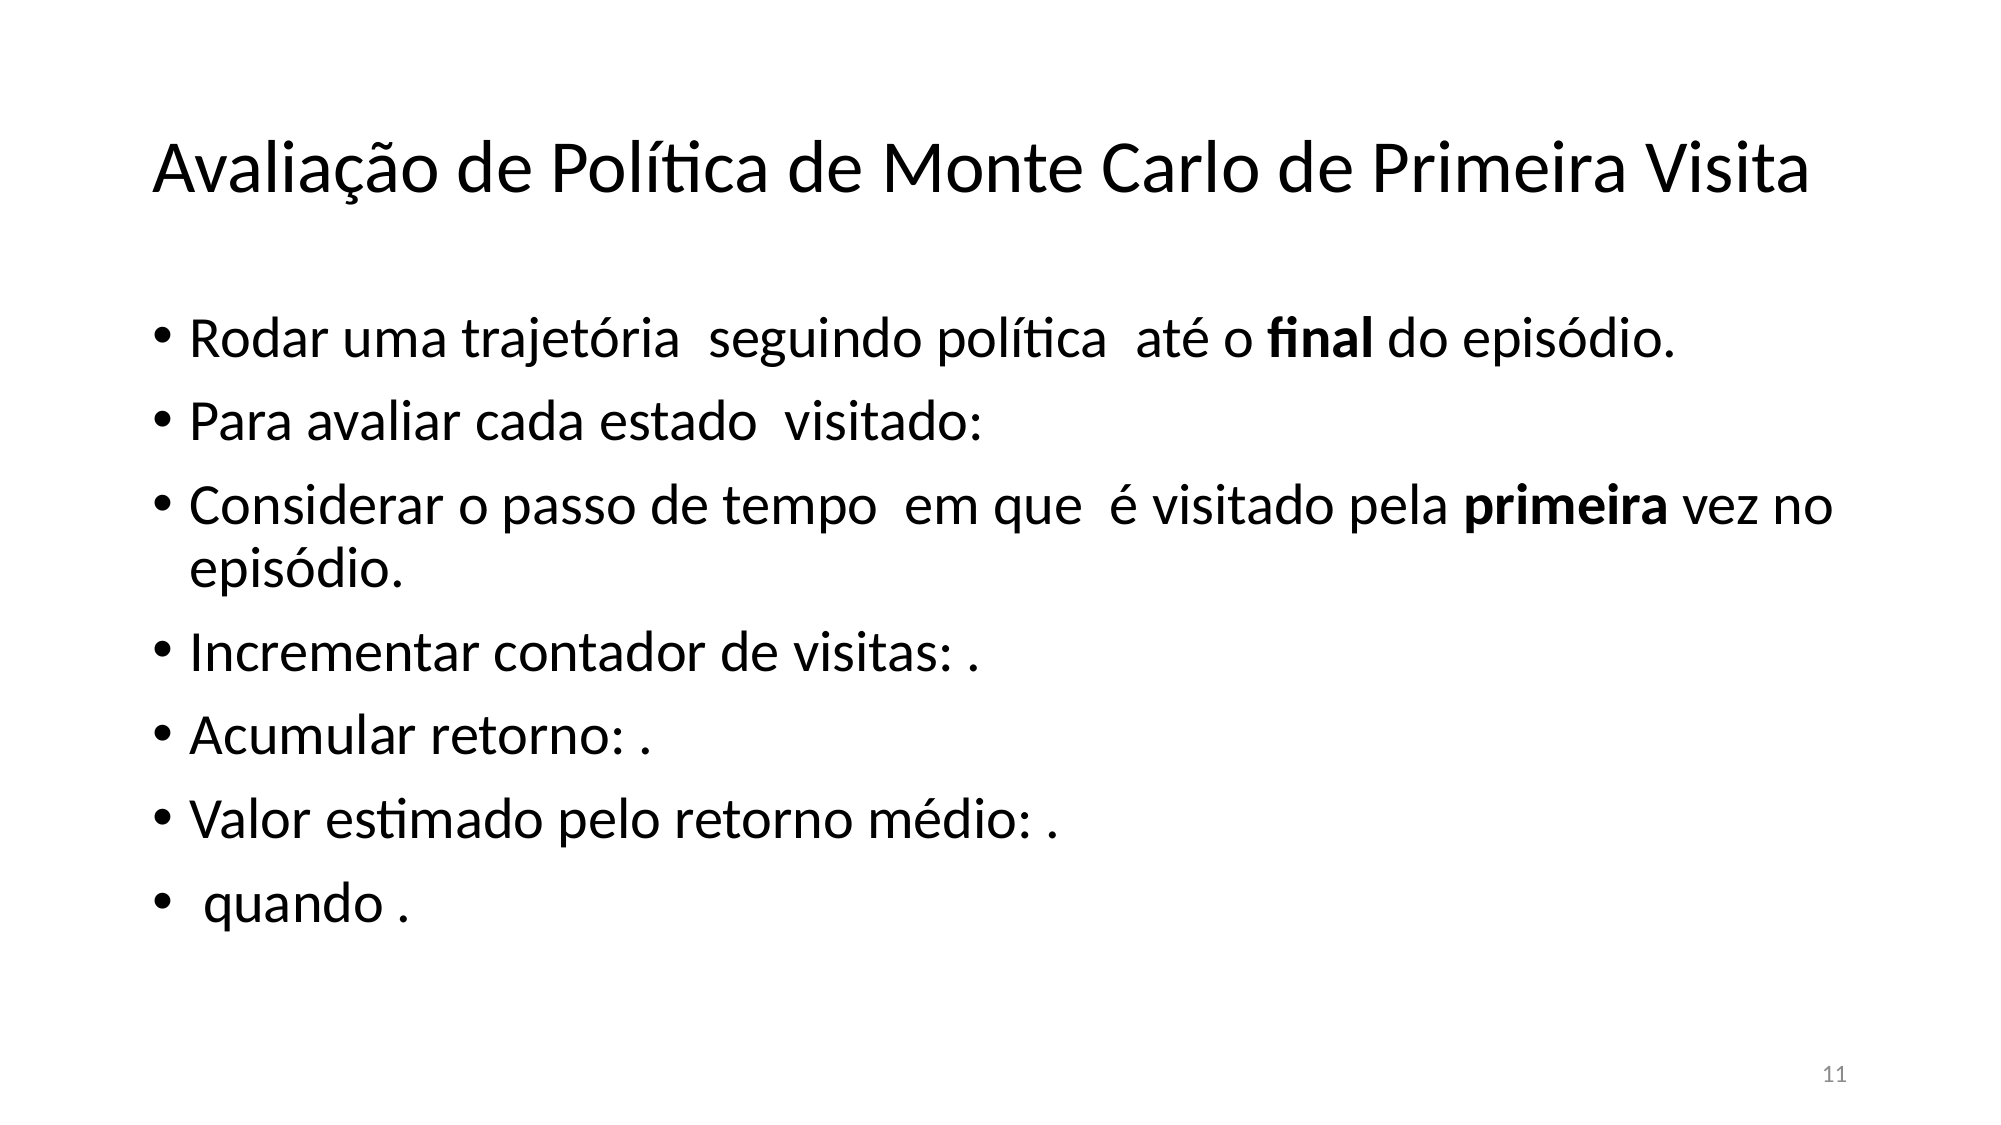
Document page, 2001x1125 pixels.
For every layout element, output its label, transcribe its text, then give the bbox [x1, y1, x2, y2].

title Avaliação de Política de Monte Carlo de Primeira Visita [137, 59, 1863, 278]
slide_number 11 [1412, 1042, 1863, 1103]
